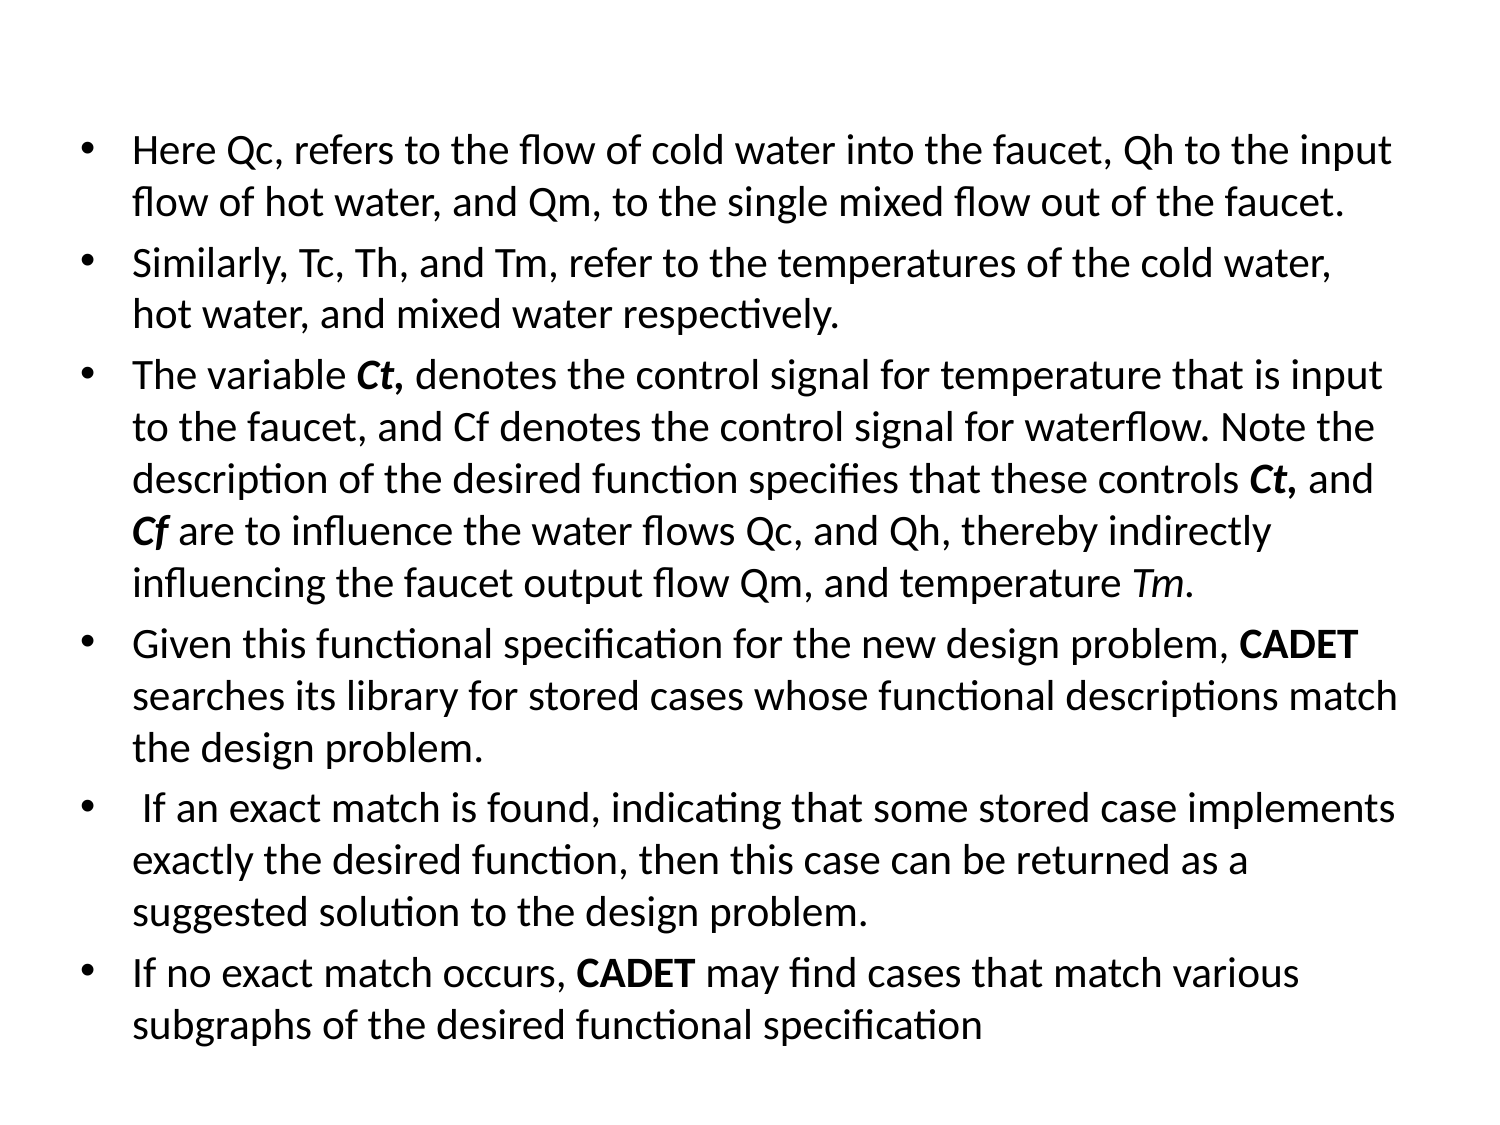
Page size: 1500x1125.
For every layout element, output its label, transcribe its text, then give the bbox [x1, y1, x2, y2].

list Here Qc, refers to the flow of cold water into the faucet, Qh to the input flow of hot water, and Qm, to the single mixed flow out of the faucet. Similarly, Tc, Th, and Tm, refer to the temperatures of the cold water, hot water, and mixed water respectively. The variable Ct, denotes the control signal for temperature that is input to the faucet, and Cf denotes the control signal for waterflow. Note the description of the desired function specifies that these controls Ct, and Cf are to influence the water flows Qc, and Qh, thereby indirectly influencing the faucet output flow Qm, and temperature Tm. Given this functional specification for the new design problem, CADET searches its library for stored cases whose functional descriptions match the design problem. If an exact match is found, indicating that some stored case implements exactly the desired function, then this case can be returned as a suggested solution to the design problem. If no exact match occurs, CADET may find cases that match various subgraphs of the desired functional specification [64, 113, 1415, 1083]
